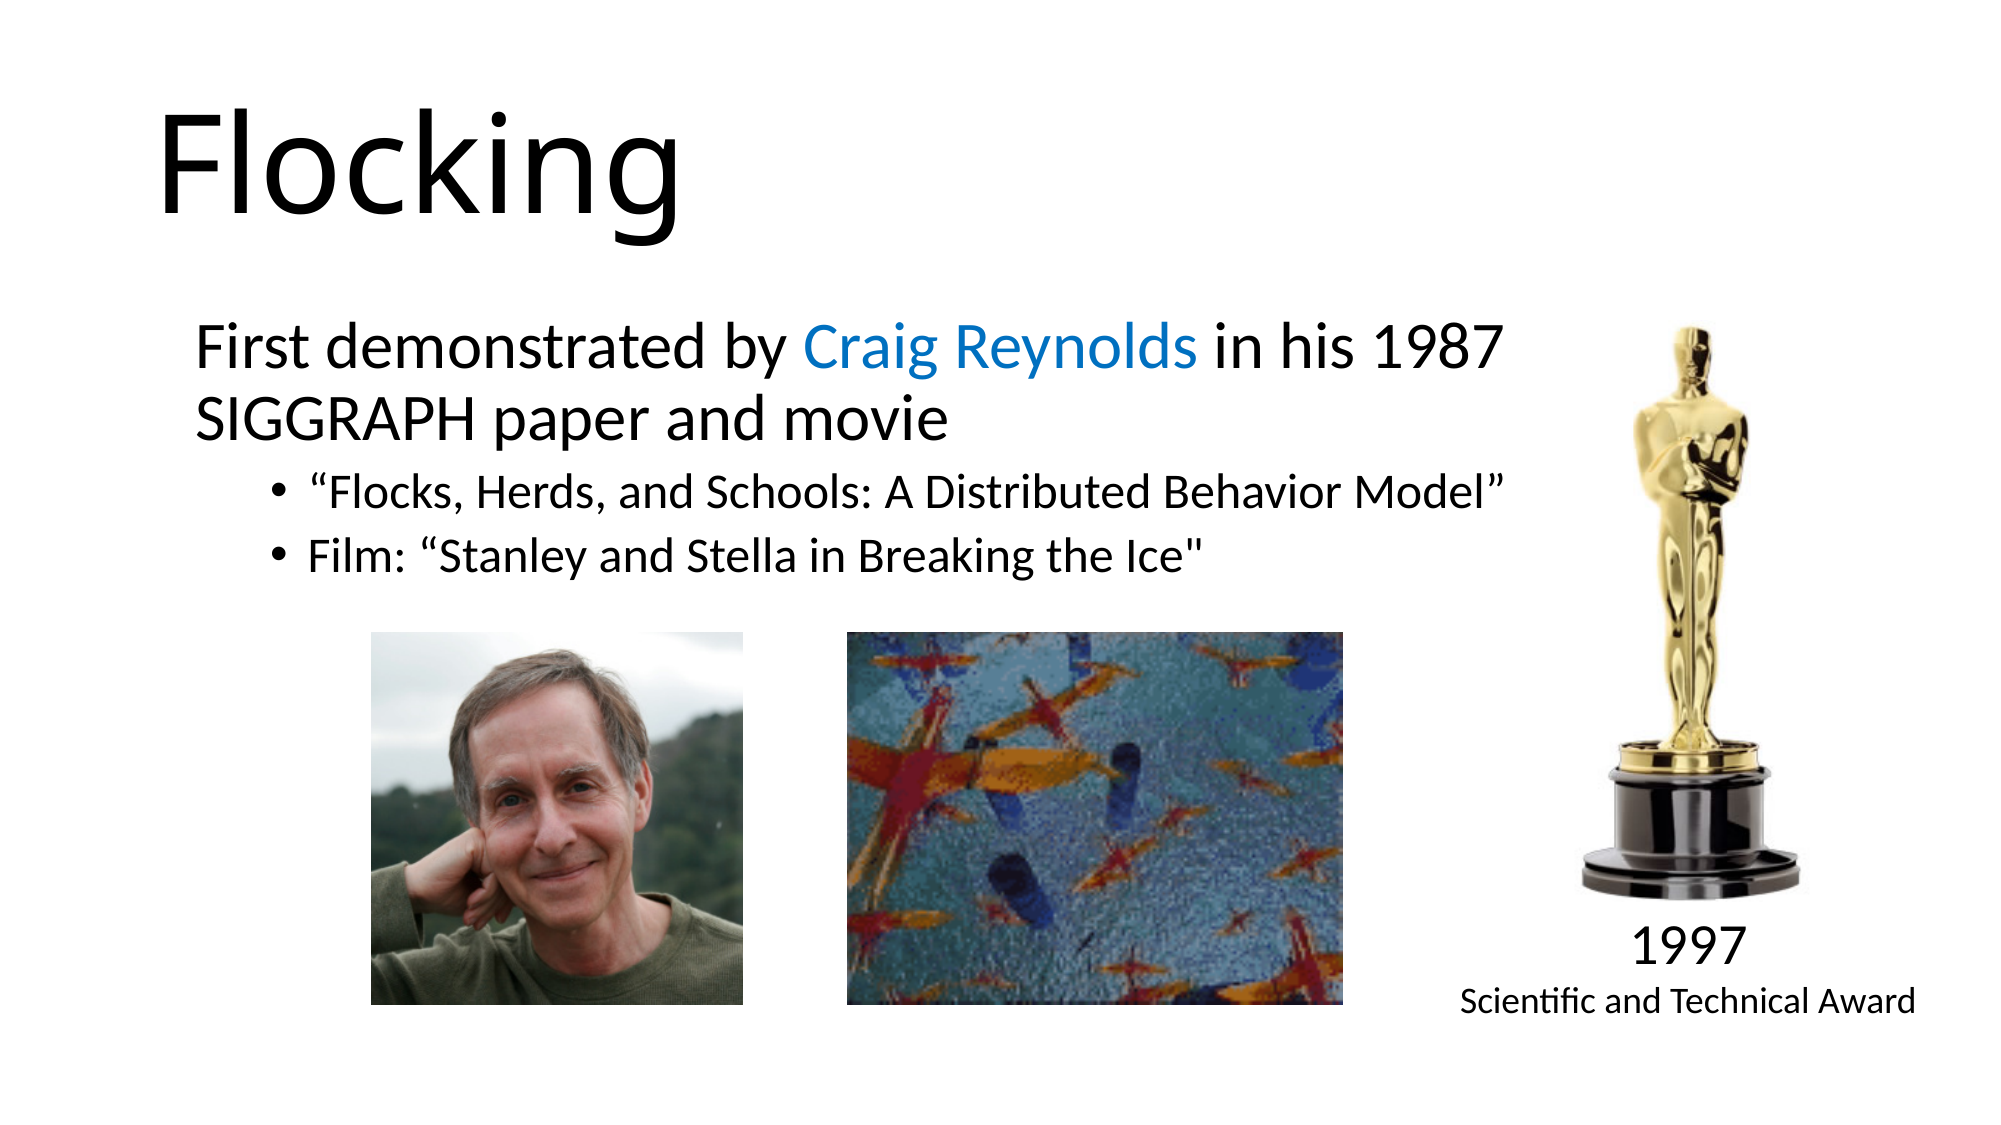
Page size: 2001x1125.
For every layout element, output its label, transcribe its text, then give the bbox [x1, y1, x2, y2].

picture [1528, 320, 1849, 902]
picture [847, 632, 1343, 1005]
picture [371, 632, 743, 1005]
title Flocking [137, 59, 1863, 278]
list First demonstrated by Craig Reynolds in his 1987 SIGGRAPH paper and movie “Flocks, Herds, and Schools: A Distributed Behavior Model” Film: “Stanley and Stella in Breaking the Ice" [179, 302, 1529, 963]
text_box 1997 Scientific and Technical Award [1445, 898, 1932, 1029]
